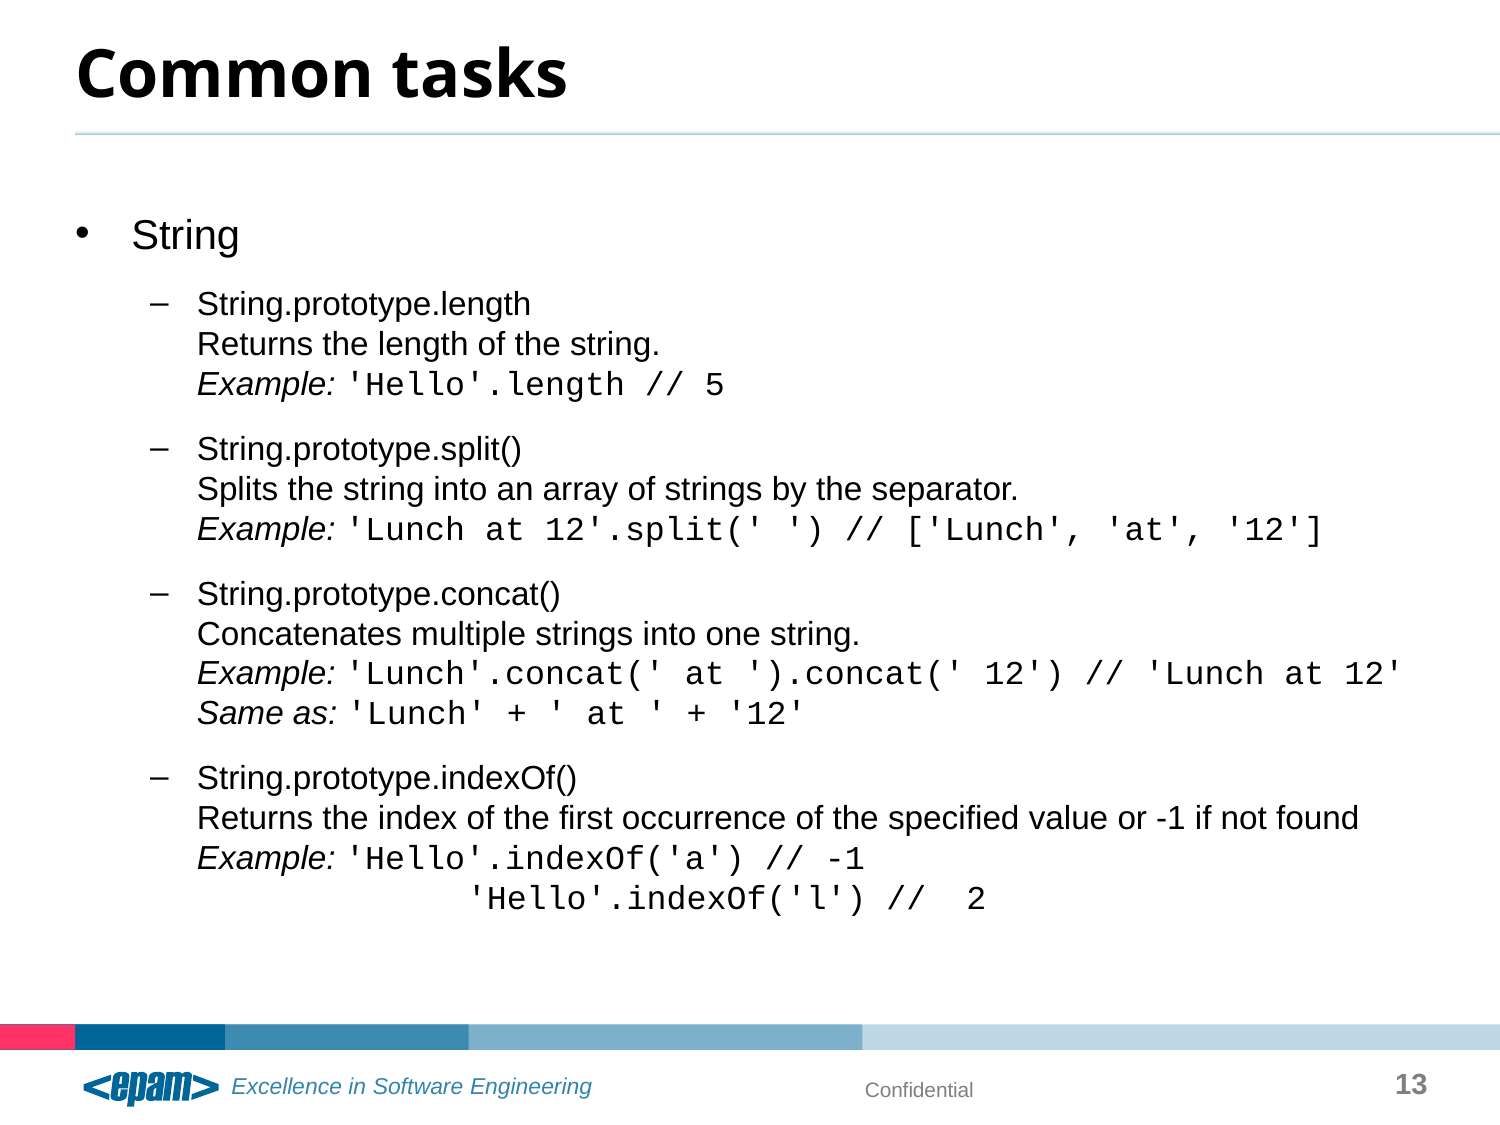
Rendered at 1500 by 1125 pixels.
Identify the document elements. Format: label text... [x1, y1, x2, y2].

title Common tasks [75, 45, 1500, 135]
footer Confidential [849, 1069, 1348, 1125]
slide_number 13 [1348, 1065, 1428, 1125]
list String String.prototype.length Returns the length of the string. Example: 'Hello'.length // 5 String.prototype.split() Splits the string into an array of strings by the separator. Example: 'Lunch at 12'.split(' ') // ['Lunch', 'at', '12'] String.prototype.concat() Concatenates multiple strings into one string. Example: 'Lunch'.concat(' at ').concat(' 12') // 'Lunch at 12' Same as: 'Lunch' + ' at ' + '12' String.prototype.indexOf() Returns the index of the first occurrence of the specified value or -1 if not found Example: 'Hello'.indexOf('a') // -1 'Hello'.indexOf('l') // 2 [60, 200, 1440, 1000]
